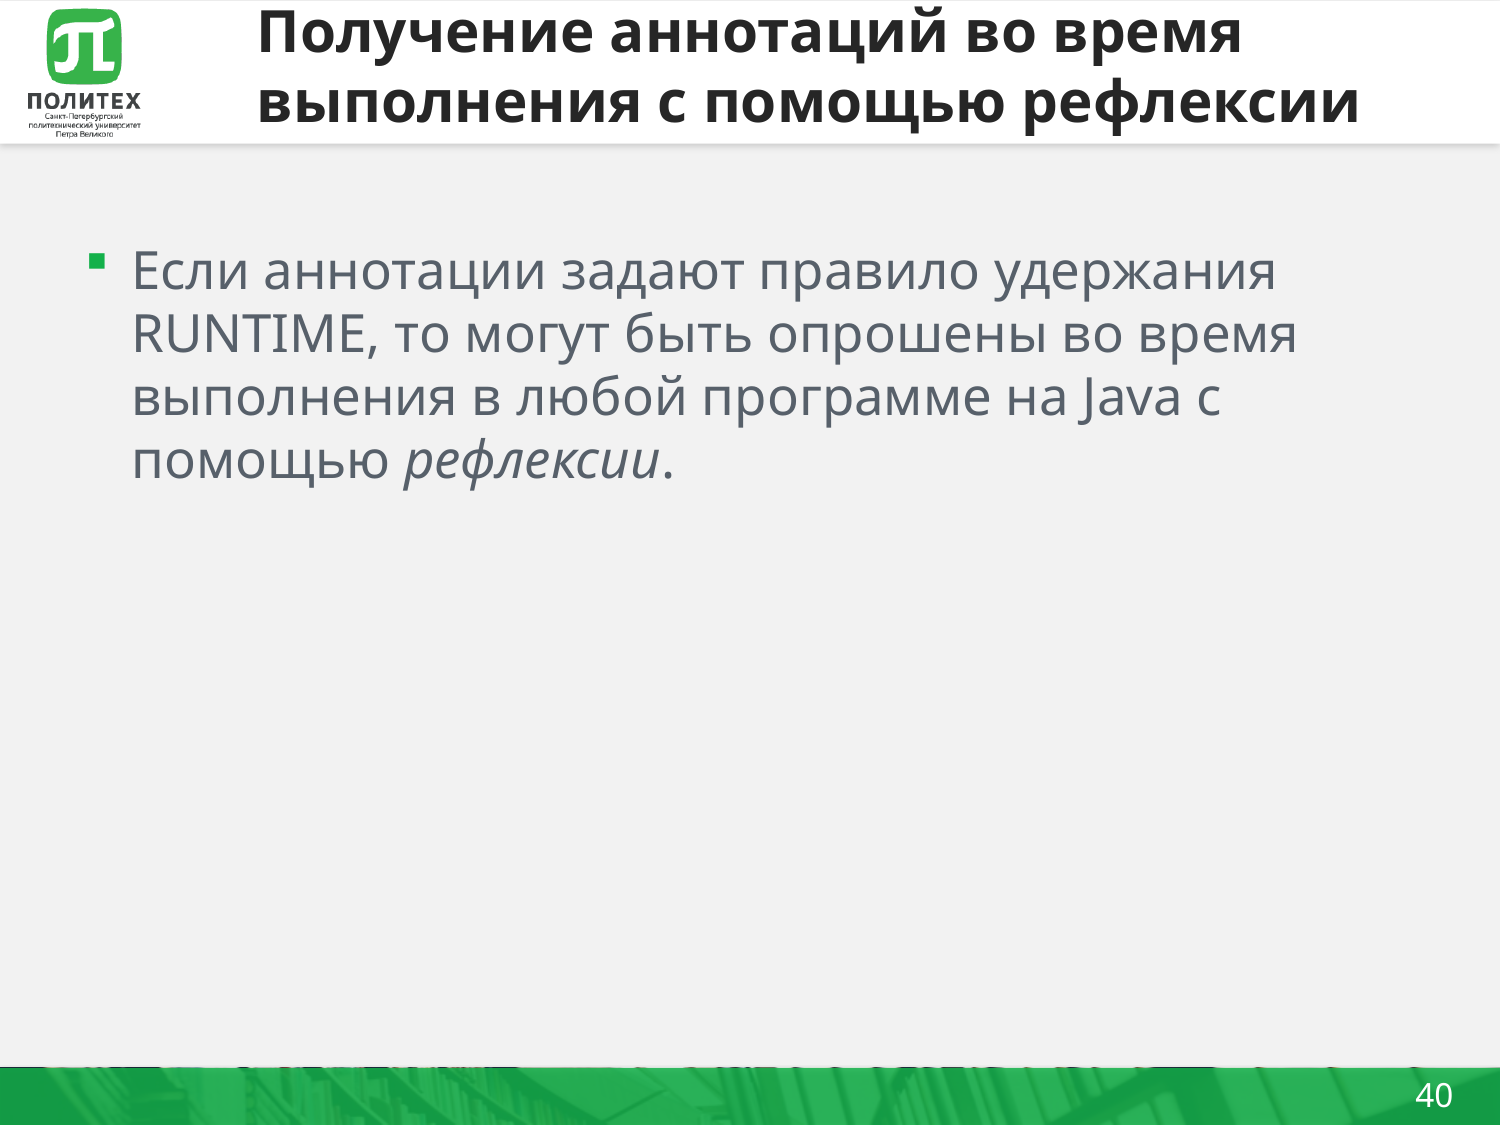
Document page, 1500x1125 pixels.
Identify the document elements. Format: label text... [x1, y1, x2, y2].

title Получение аннотаций во время выполнения с помощью рефлексии [242, 0, 1425, 142]
picture [4, 0, 169, 151]
list Если аннотации задают правило удержания RUNTIME, то могут быть опрошены во время выполнения в любой программе на Java с помощью рефлексии. [75, 236, 1425, 1019]
